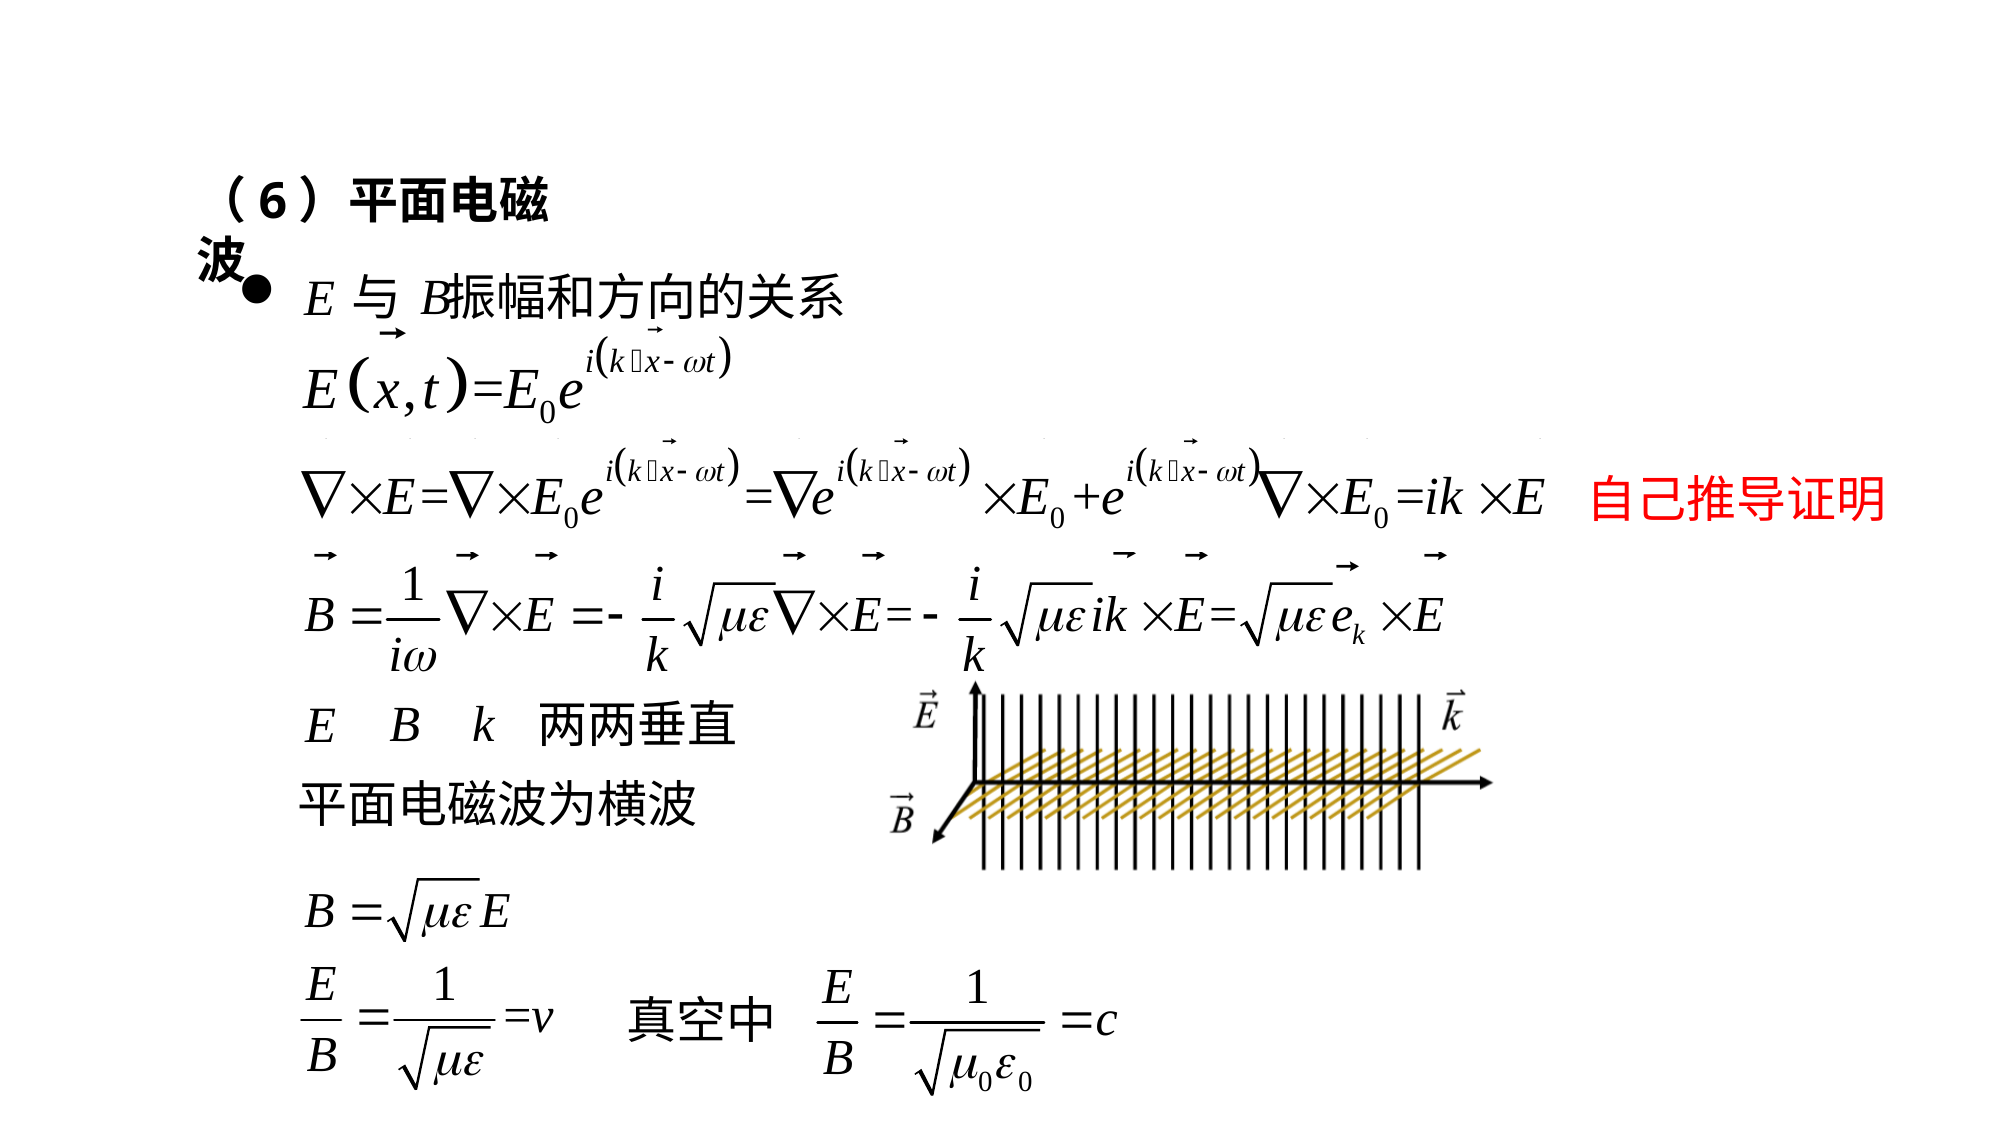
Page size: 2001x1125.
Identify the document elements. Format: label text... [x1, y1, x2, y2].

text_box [295, 682, 347, 751]
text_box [292, 952, 565, 1100]
text_box 自己推导证明 [1571, 459, 1946, 535]
text_box （6）平面电磁波 [181, 161, 594, 296]
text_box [464, 682, 511, 755]
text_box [294, 438, 1559, 542]
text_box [294, 868, 521, 952]
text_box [809, 955, 1127, 1107]
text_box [223, 255, 1465, 334]
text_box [292, 326, 742, 443]
text_box 平面电磁波为横波 [282, 764, 880, 840]
text_box 两两垂直 [523, 684, 766, 760]
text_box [380, 682, 431, 750]
text_box 真空中 [612, 981, 809, 1056]
picture [880, 666, 1505, 883]
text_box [294, 552, 1455, 683]
